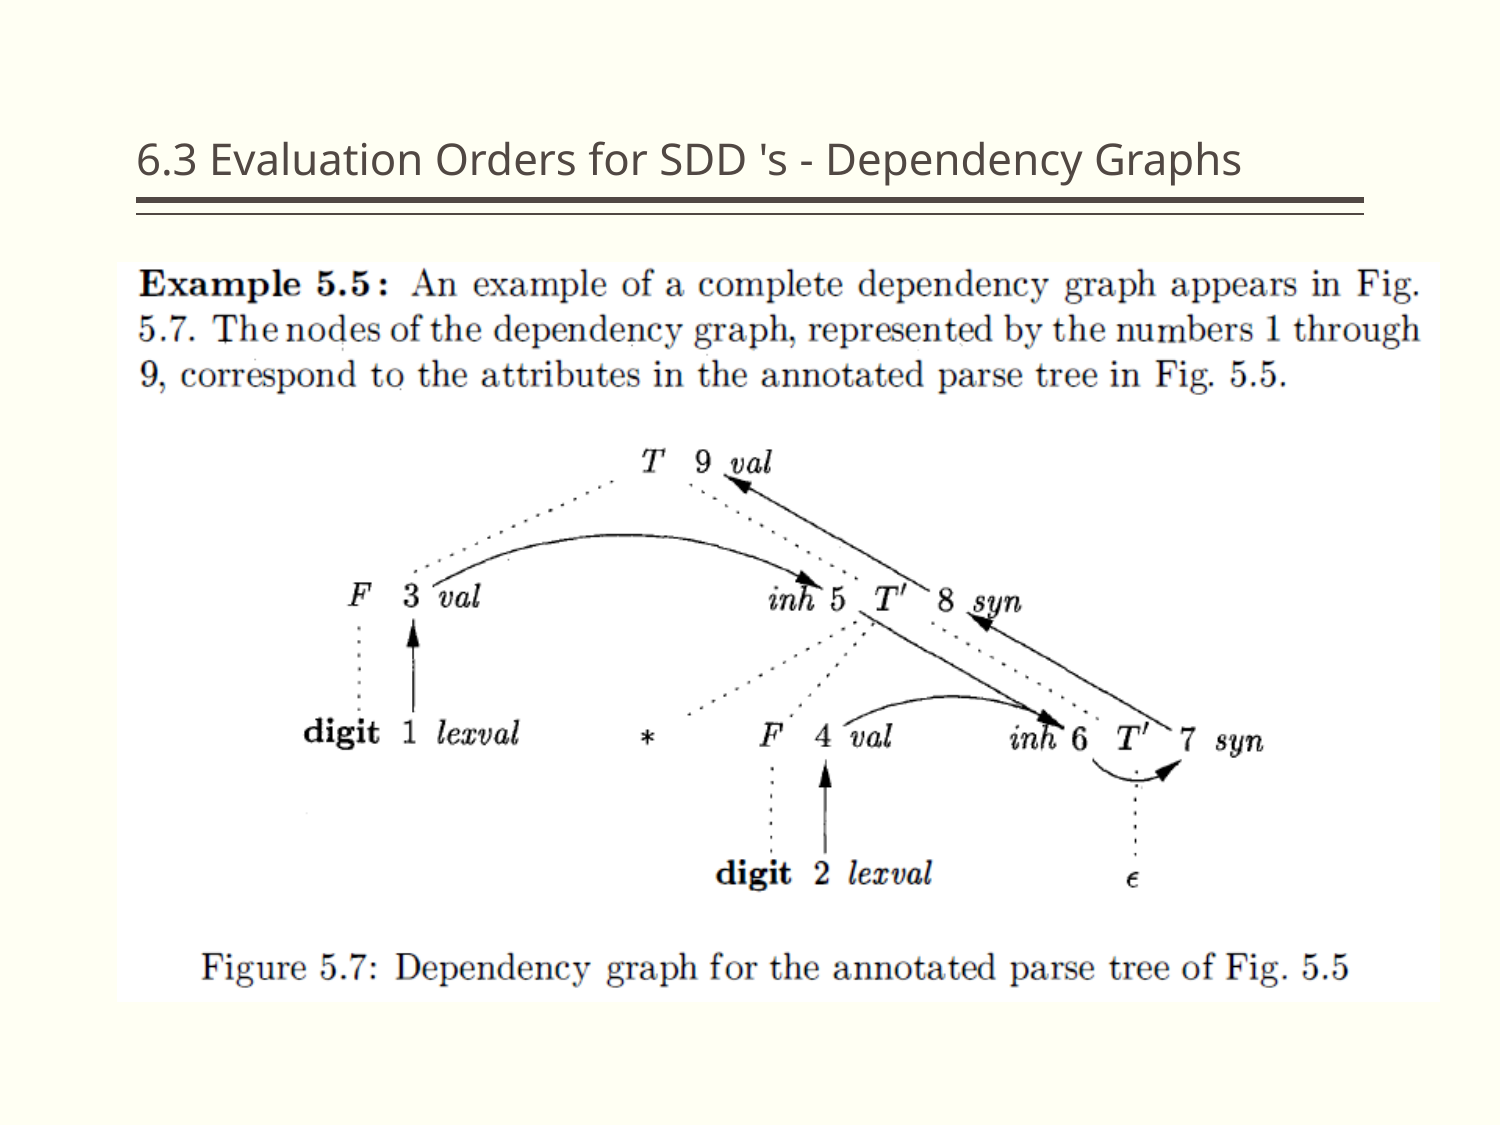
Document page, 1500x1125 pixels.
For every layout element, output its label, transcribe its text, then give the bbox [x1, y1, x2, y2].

picture [117, 262, 1440, 1002]
title 6.3 Evaluation Orders for SDD 's - Dependency Graphs [135, 12, 1364, 193]
